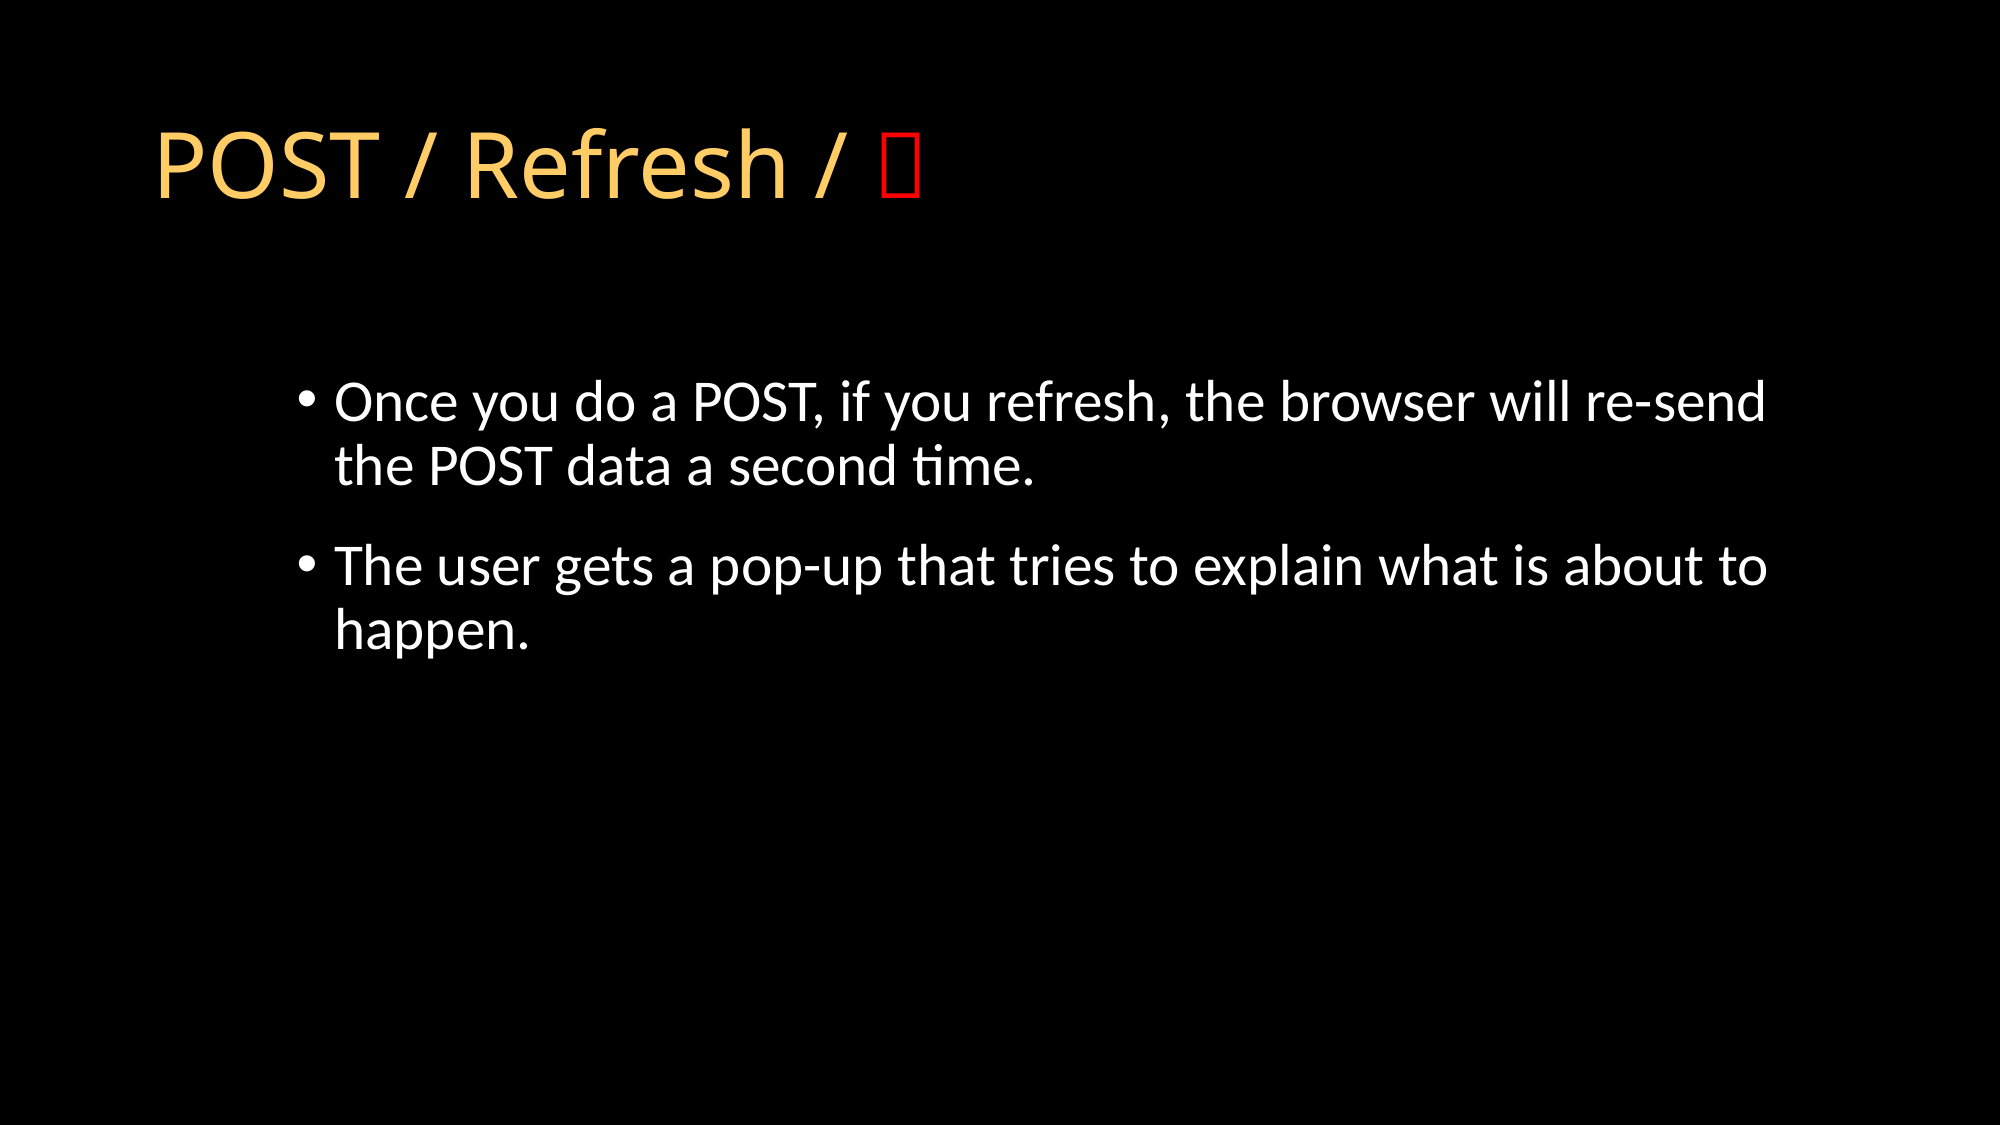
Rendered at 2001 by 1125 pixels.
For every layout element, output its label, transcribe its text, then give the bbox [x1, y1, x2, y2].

list Once you do a POST, if you refresh, the browser will re-send the POST data a second time. The user gets a pop-up that tries to explain what is about to happen. [183, 362, 1812, 813]
title POST / Refresh /  [137, 59, 1863, 278]
